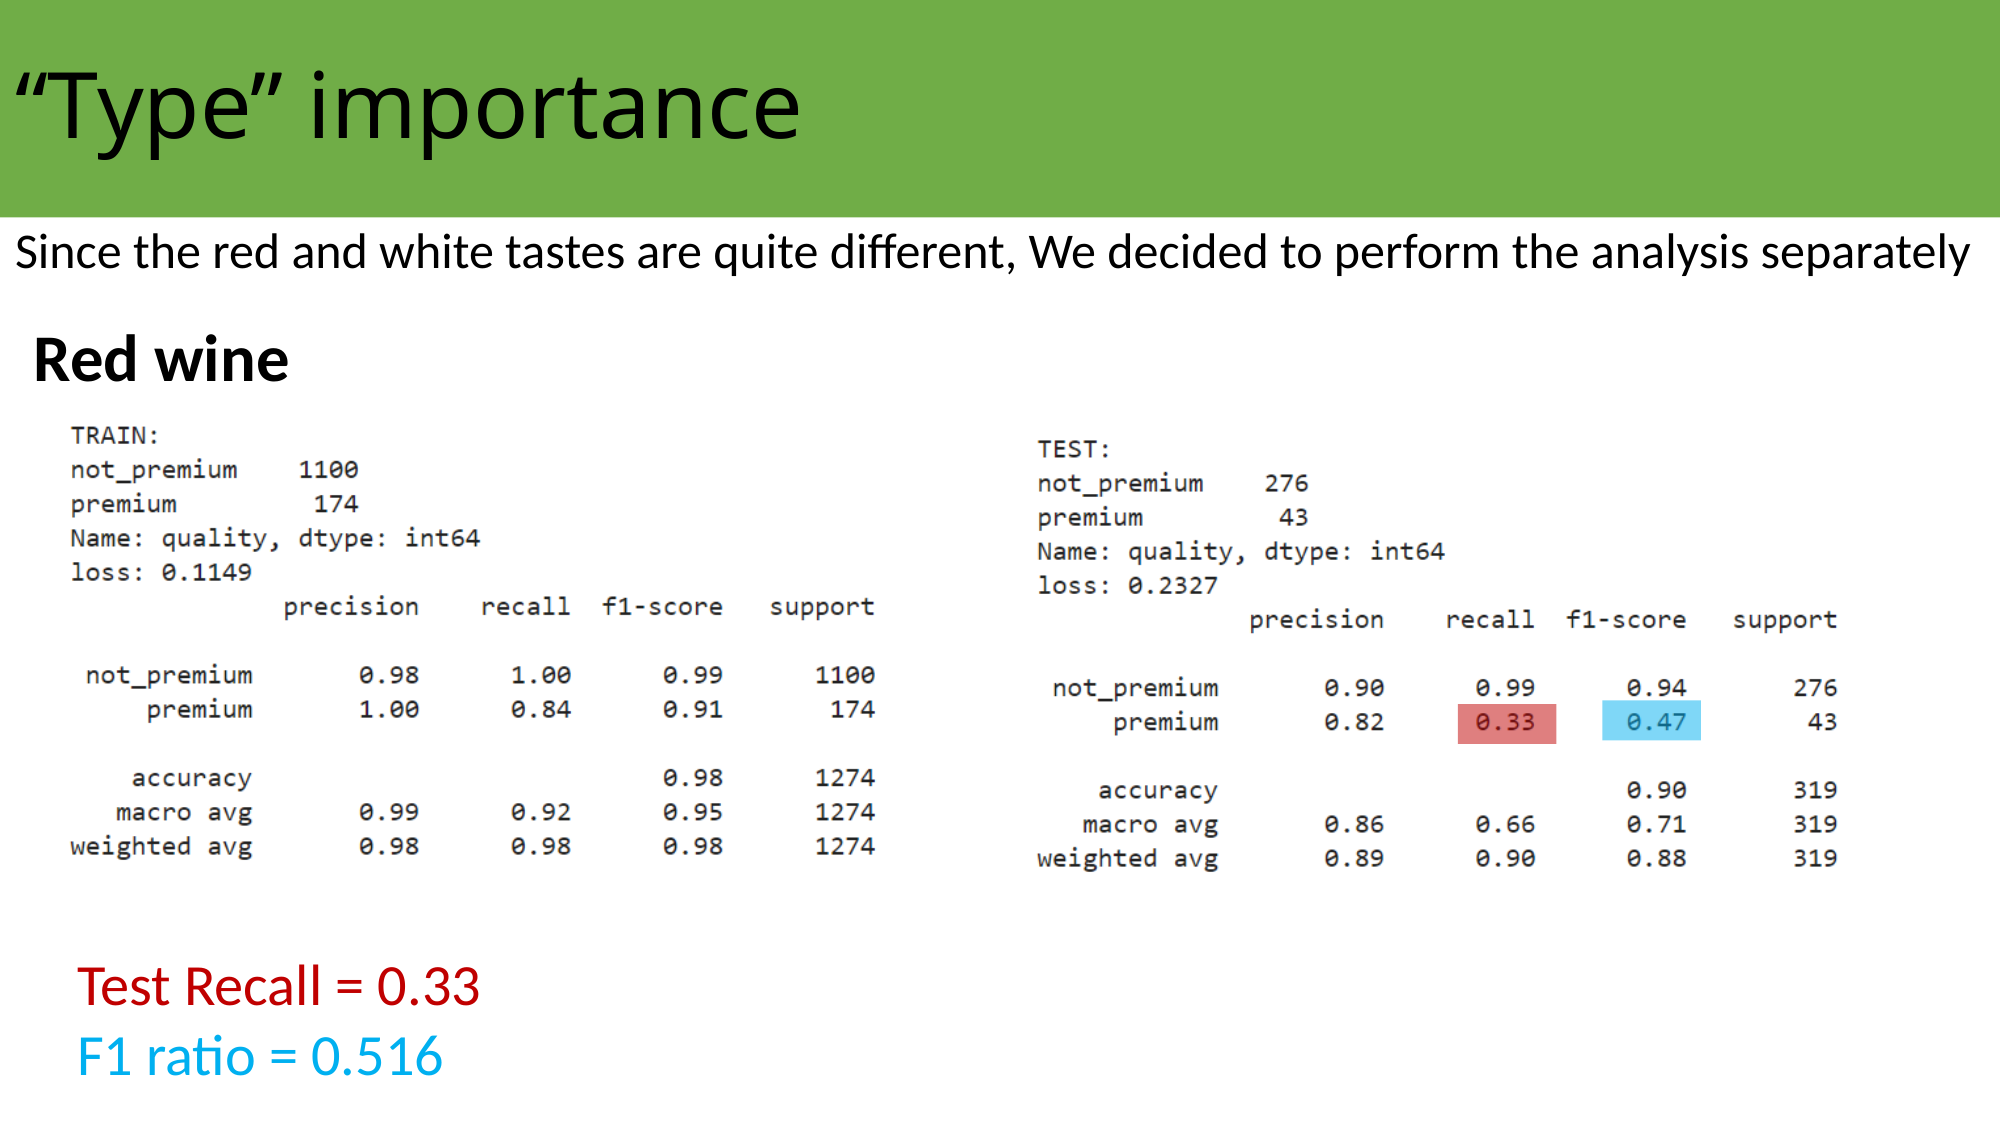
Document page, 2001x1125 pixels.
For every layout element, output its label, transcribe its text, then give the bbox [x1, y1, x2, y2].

text_box Test Recall = 0.33 F1 ratio = 0.516 [62, 940, 514, 1095]
text_box Red wine [18, 307, 461, 403]
picture [1000, 434, 1941, 893]
title “Type” importance [0, 0, 2000, 218]
picture [0, 411, 921, 889]
list Since the red and white tastes are quite different, We decided to perform the analysis separately [0, 218, 2000, 360]
